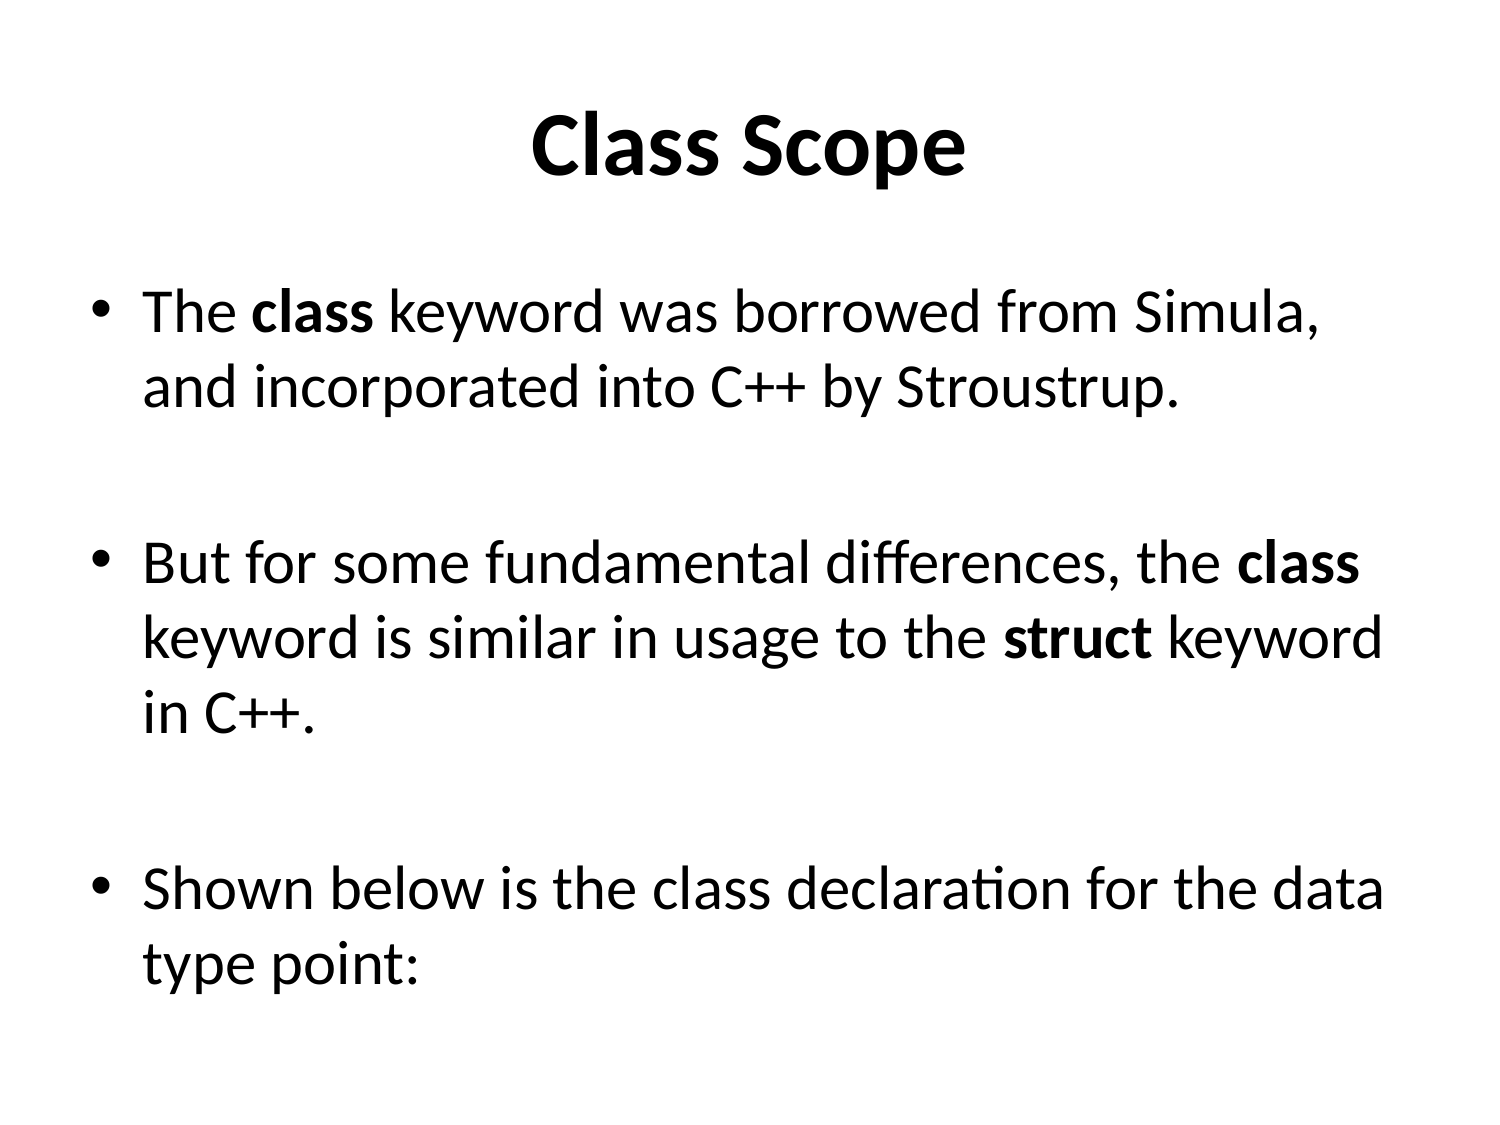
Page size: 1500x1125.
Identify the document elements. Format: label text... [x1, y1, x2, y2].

list The class keyword was borrowed from Simula, and incorporated into C++ by Stroustrup. But for some fundamental differences, the class keyword is similar in usage to the struct keyword in C++. Shown below is the class declaration for the data type point: [75, 262, 1425, 1005]
title Class Scope [75, 45, 1425, 233]
